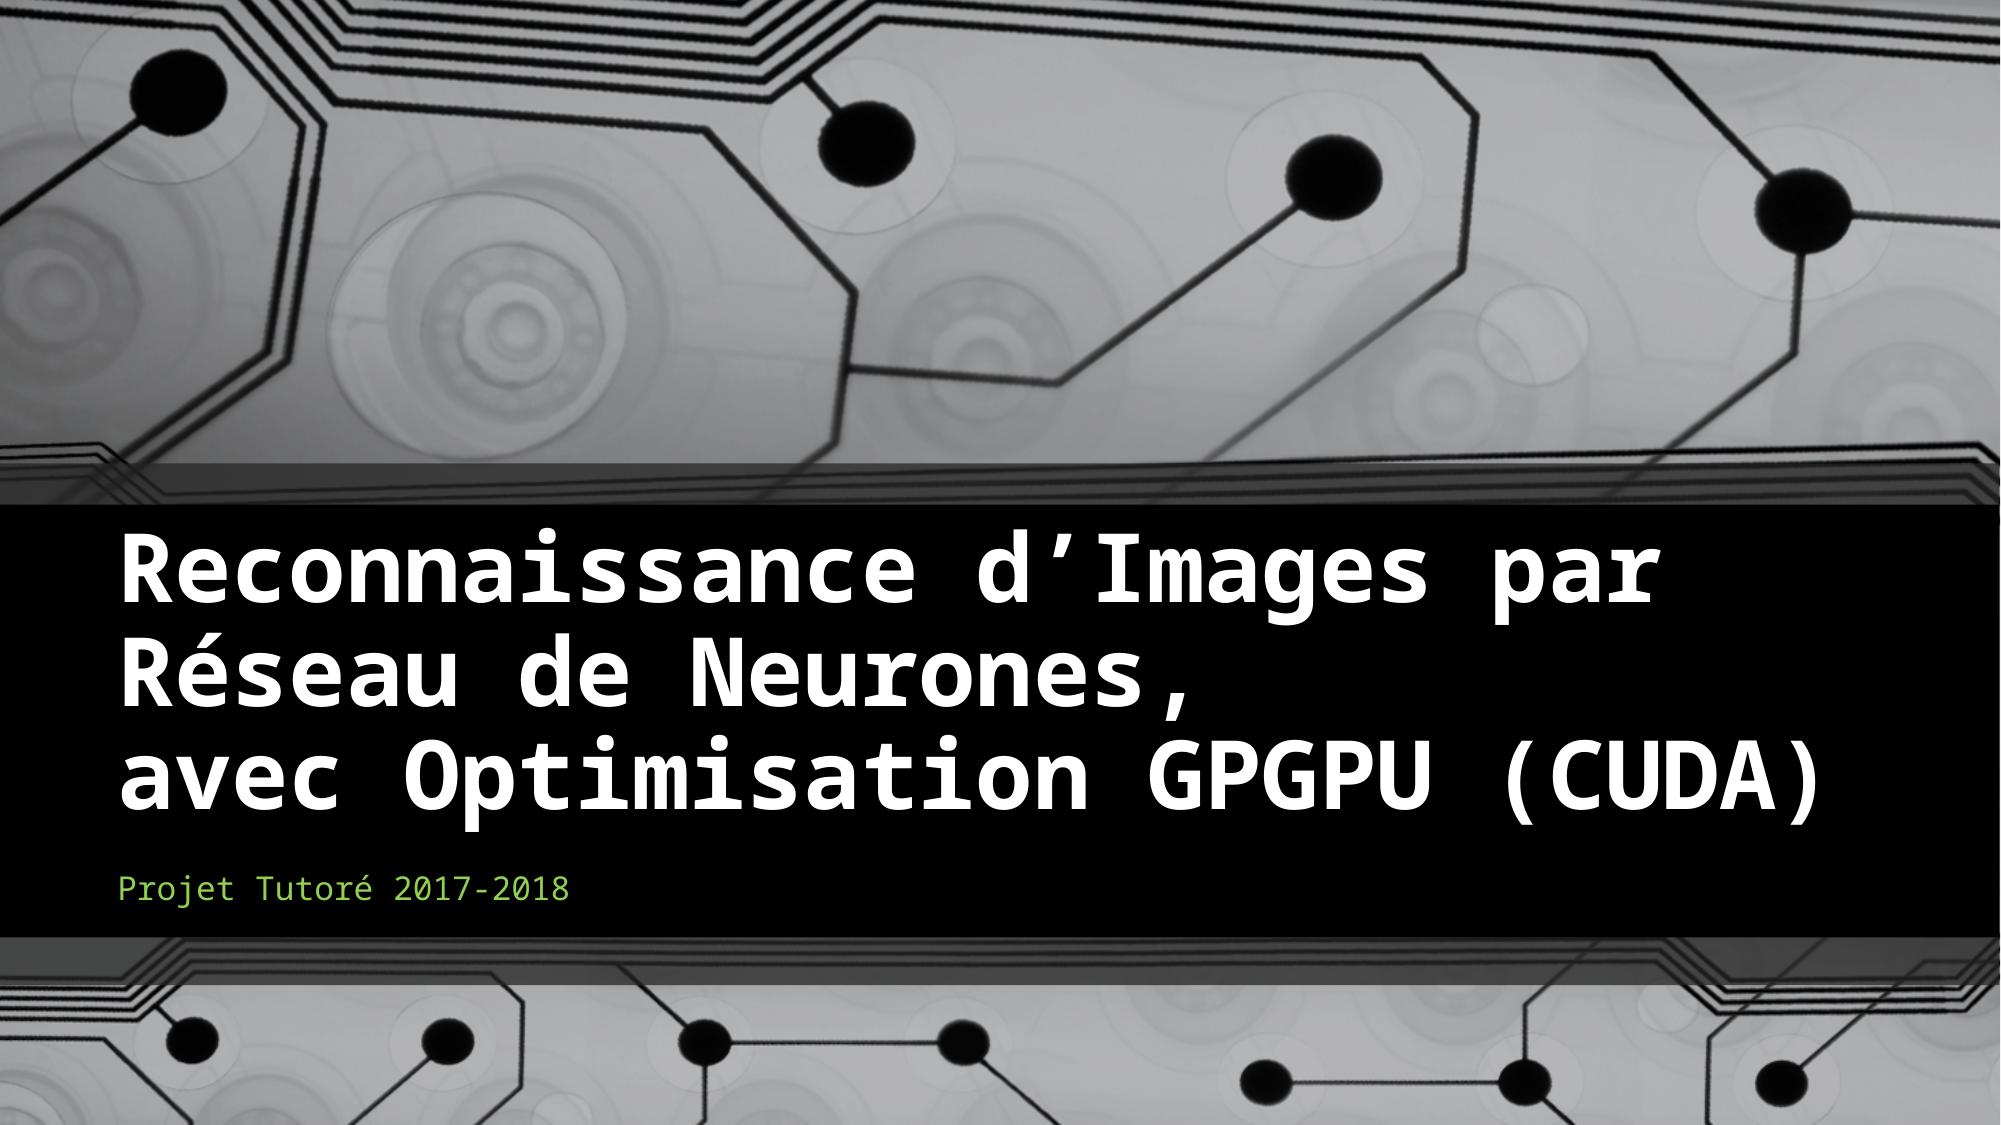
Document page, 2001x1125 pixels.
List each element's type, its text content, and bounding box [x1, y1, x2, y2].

subtitle Projet Tutoré 2017-2018 [102, 860, 599, 941]
picture [0, 0, 2001, 1125]
title Reconnaissance d’Images par Réseau de Neurones, avec Optimisation GPGPU (CUDA) [102, 411, 1863, 839]
